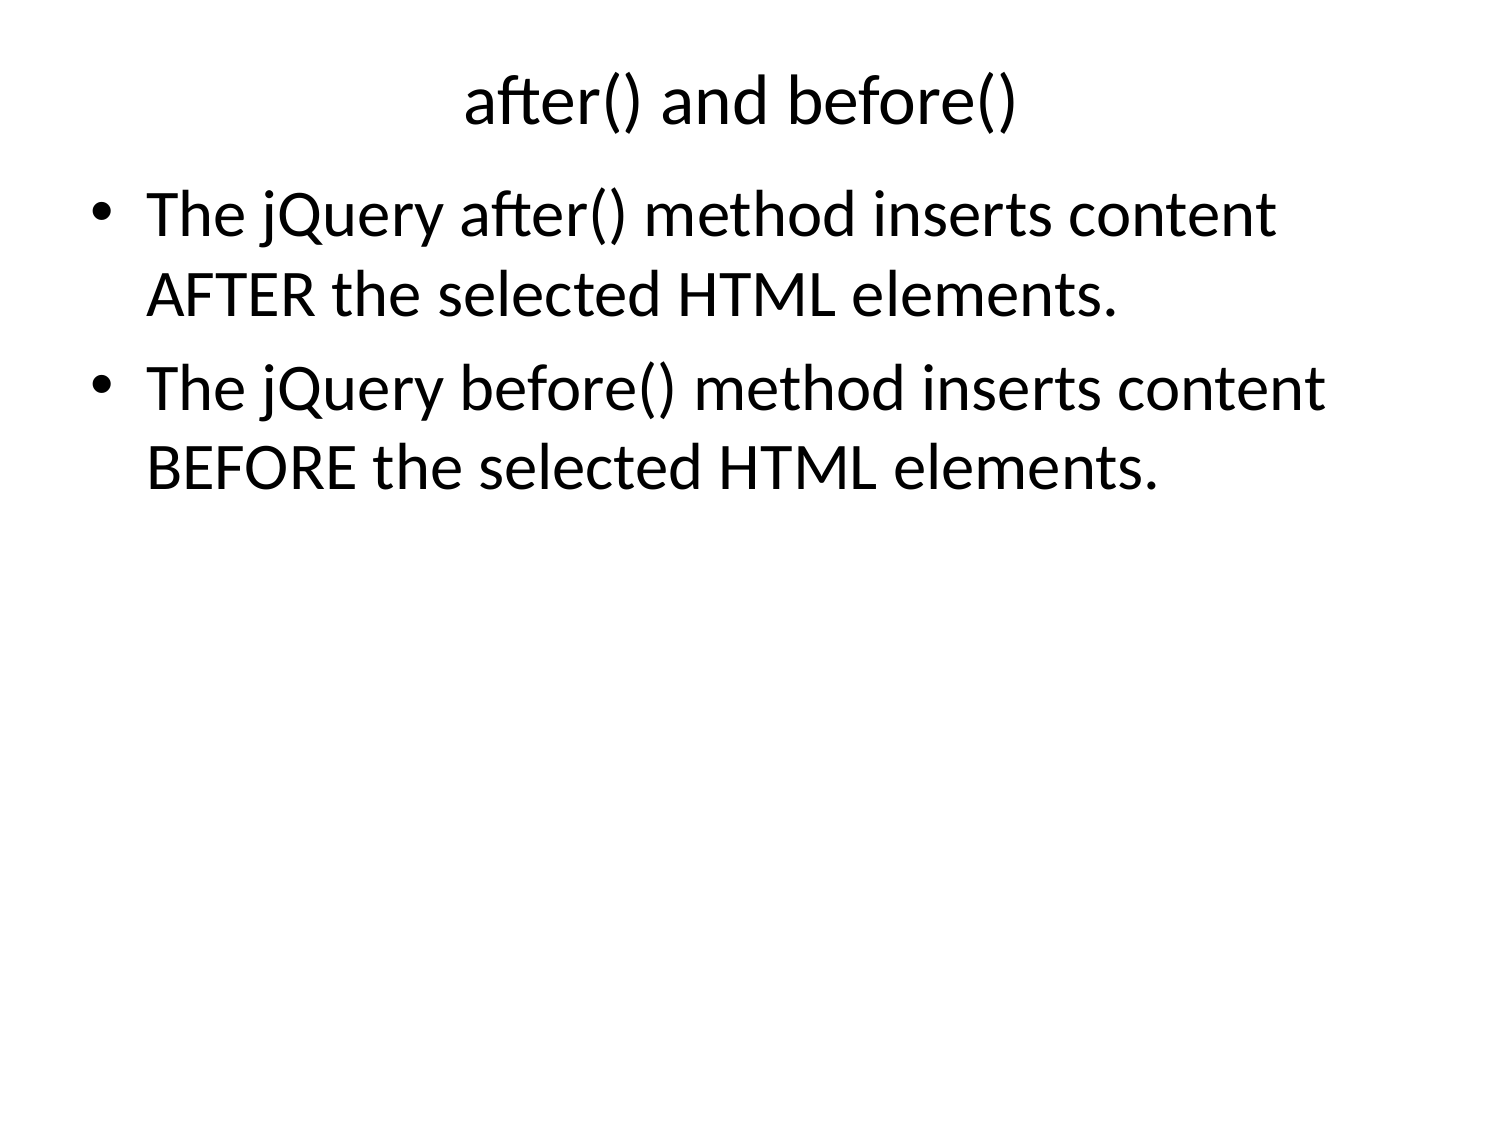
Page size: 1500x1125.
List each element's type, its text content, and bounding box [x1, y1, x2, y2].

title after() and before() [75, 45, 1425, 162]
list The jQuery after() method inserts content AFTER the selected HTML elements. The jQuery before() method inserts content BEFORE the selected HTML elements. [75, 162, 1425, 1005]
